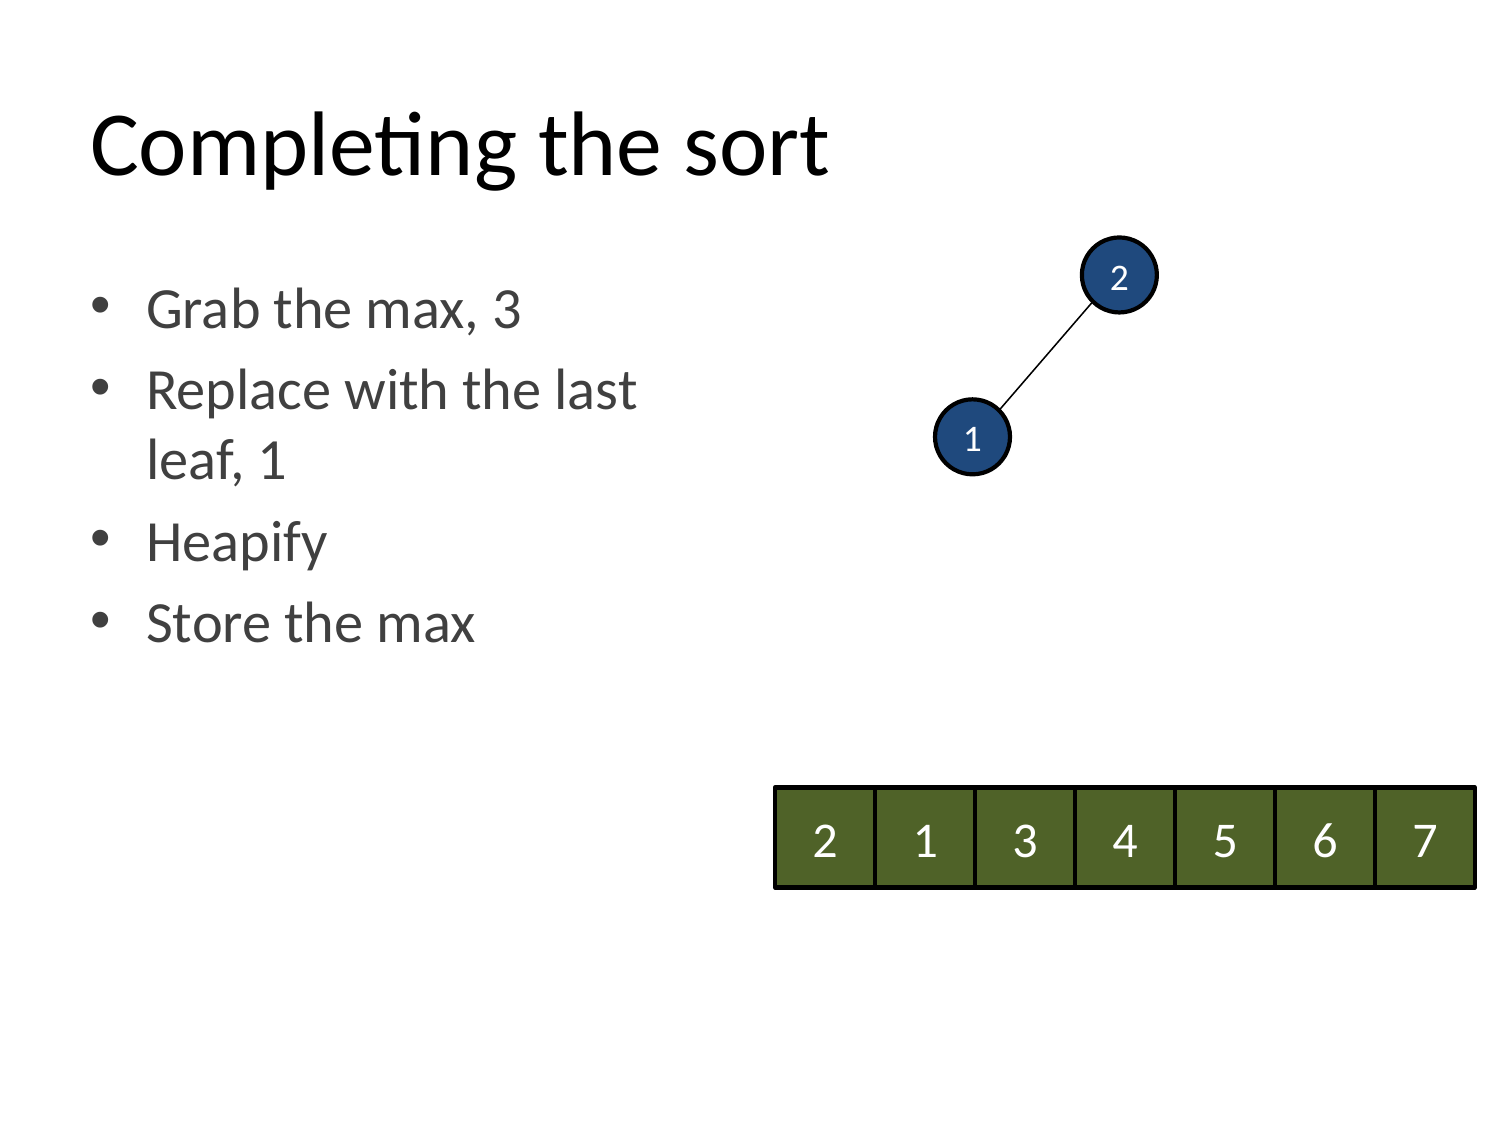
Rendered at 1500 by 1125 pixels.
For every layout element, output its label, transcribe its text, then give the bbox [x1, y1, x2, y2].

text_box 2 [773, 785, 873, 890]
title Completing the sort [75, 45, 1425, 233]
text_box 1 [873, 785, 973, 890]
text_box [998, 301, 1094, 411]
text_box 5 [1173, 785, 1273, 890]
list Grab the max, 3 Replace with the last leaf, 1 Heapify Store the max [75, 262, 738, 1113]
text_box 2 [1079, 235, 1159, 315]
text_box 3 [973, 785, 1073, 890]
text_box 7 [1373, 785, 1477, 890]
text_box 6 [1273, 785, 1373, 890]
text_box 4 [1073, 785, 1173, 890]
text_box 1 [932, 397, 1013, 477]
